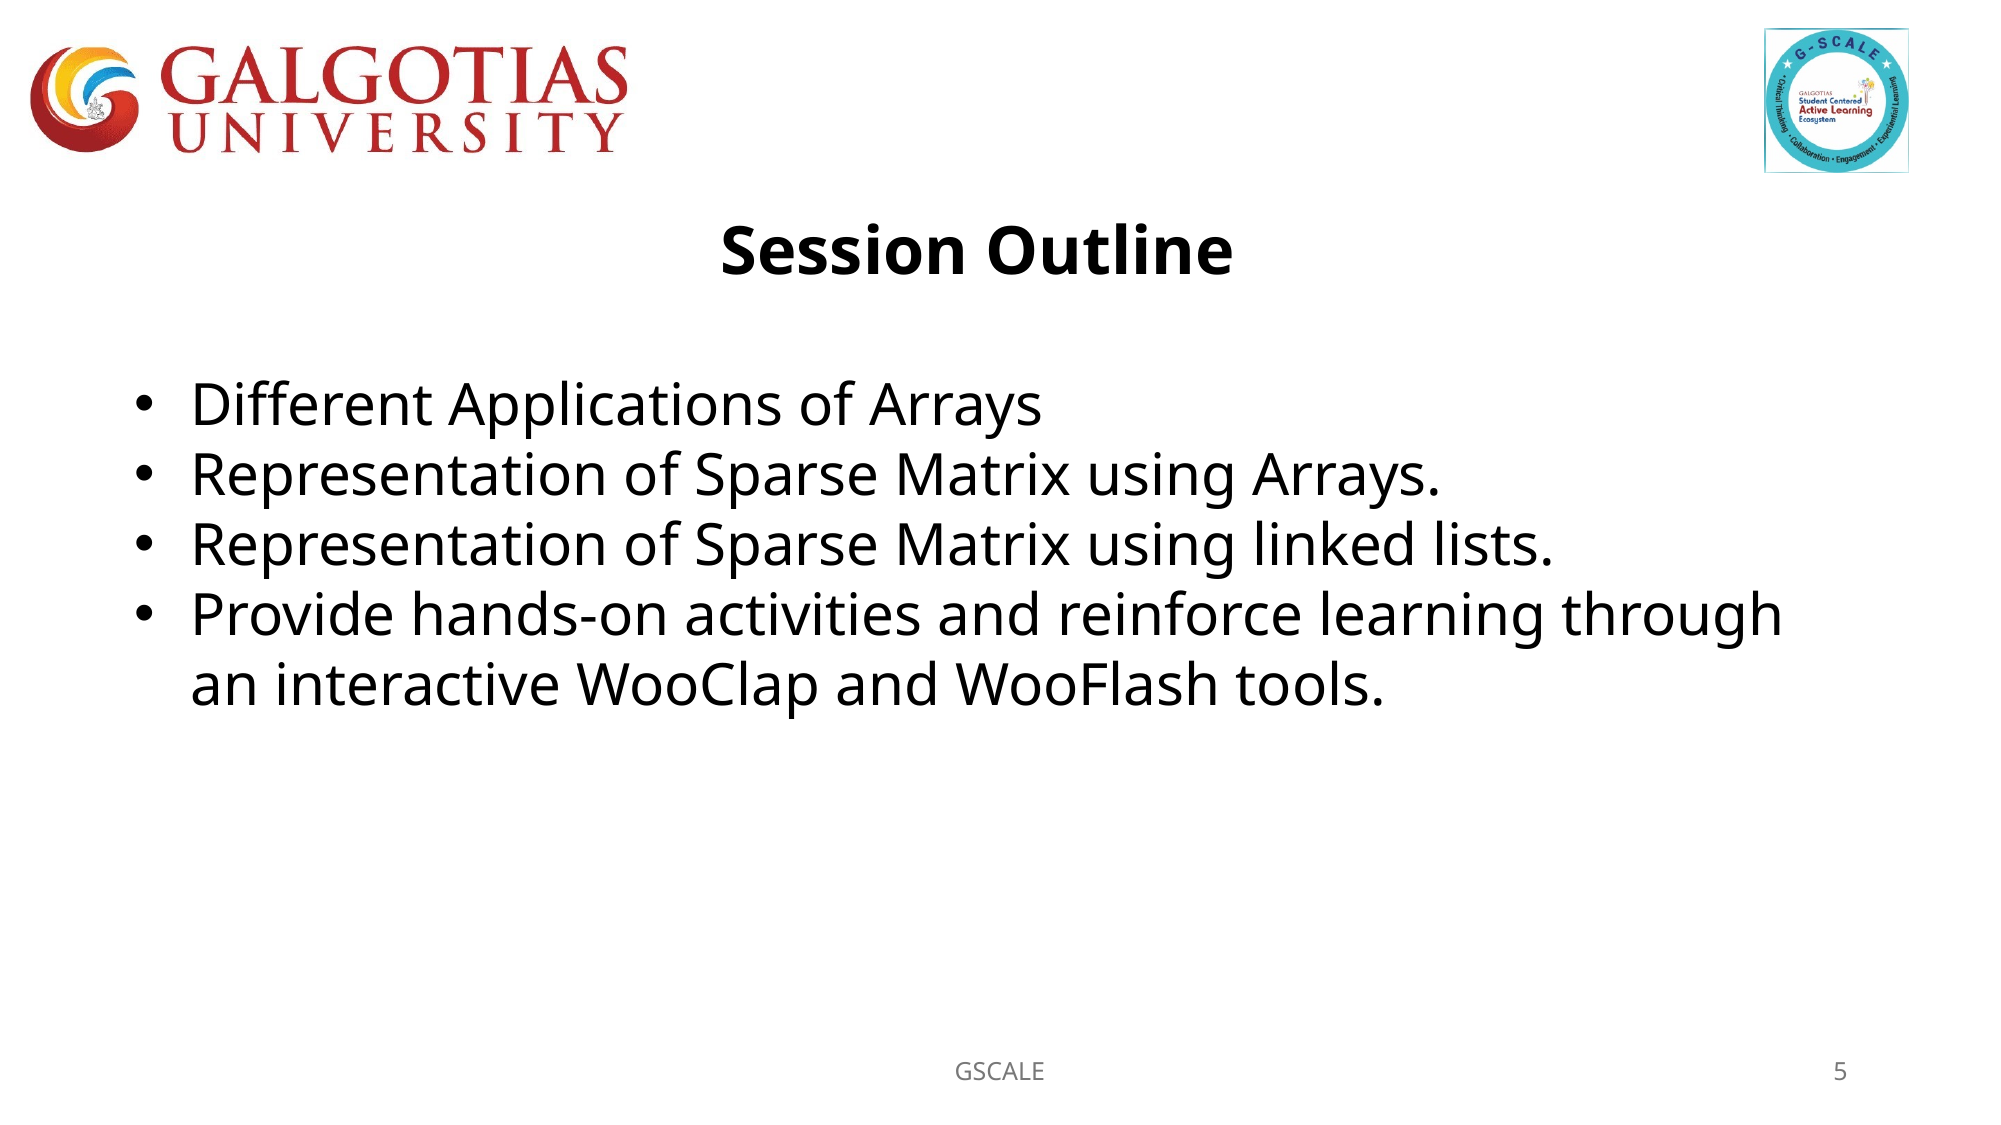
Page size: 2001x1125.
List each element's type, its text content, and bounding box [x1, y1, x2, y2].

picture [16, 38, 641, 162]
text_box Session Outline Different Applications of Arrays Representation of Sparse Matrix using Arrays. Representation of Sparse Matrix using linked lists. Provide hands-on activities and reinforce learning through an interactive WooClap and WooFlash tools. [119, 200, 1837, 725]
footer GSCALE [662, 1042, 1338, 1103]
slide_number 5 [1412, 1042, 1863, 1103]
picture [1764, 28, 1909, 173]
